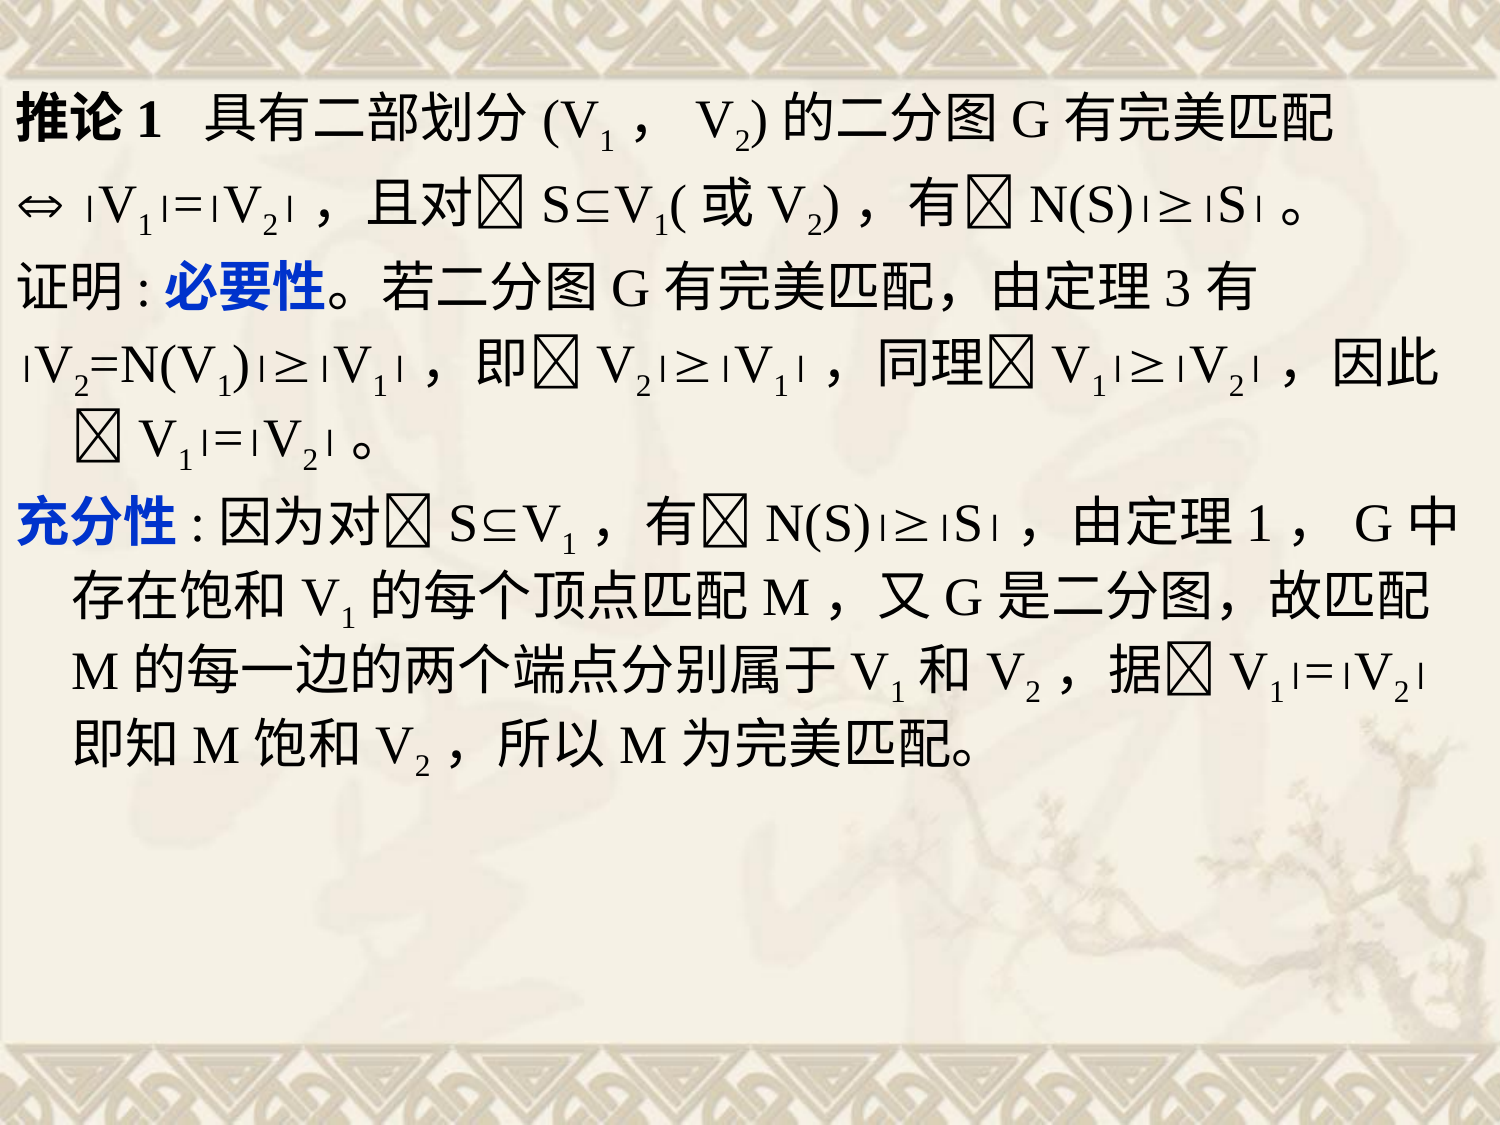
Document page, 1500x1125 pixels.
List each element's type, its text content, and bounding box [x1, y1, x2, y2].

list 推论1 具有二部划分(V1，V2)的二分图G有完美匹配  V1=V2，且对SV1(或V2)，有N(S)S。 证明:必要性。若二分图G有完美匹配，由定理3有 V2=N(V1)V1，即V2V1，同理V1V2，因此V1=V2。 充分性:因为对SV1，有N(S)S，由定理1，G中存在饱和V1的每个顶点匹配M，又G是二分图，故匹配M的每一边的两个端点分别属于V1和V2，据V1=V2即知M饱和V2，所以M为完美匹配。 [0, 0, 1500, 1125]
